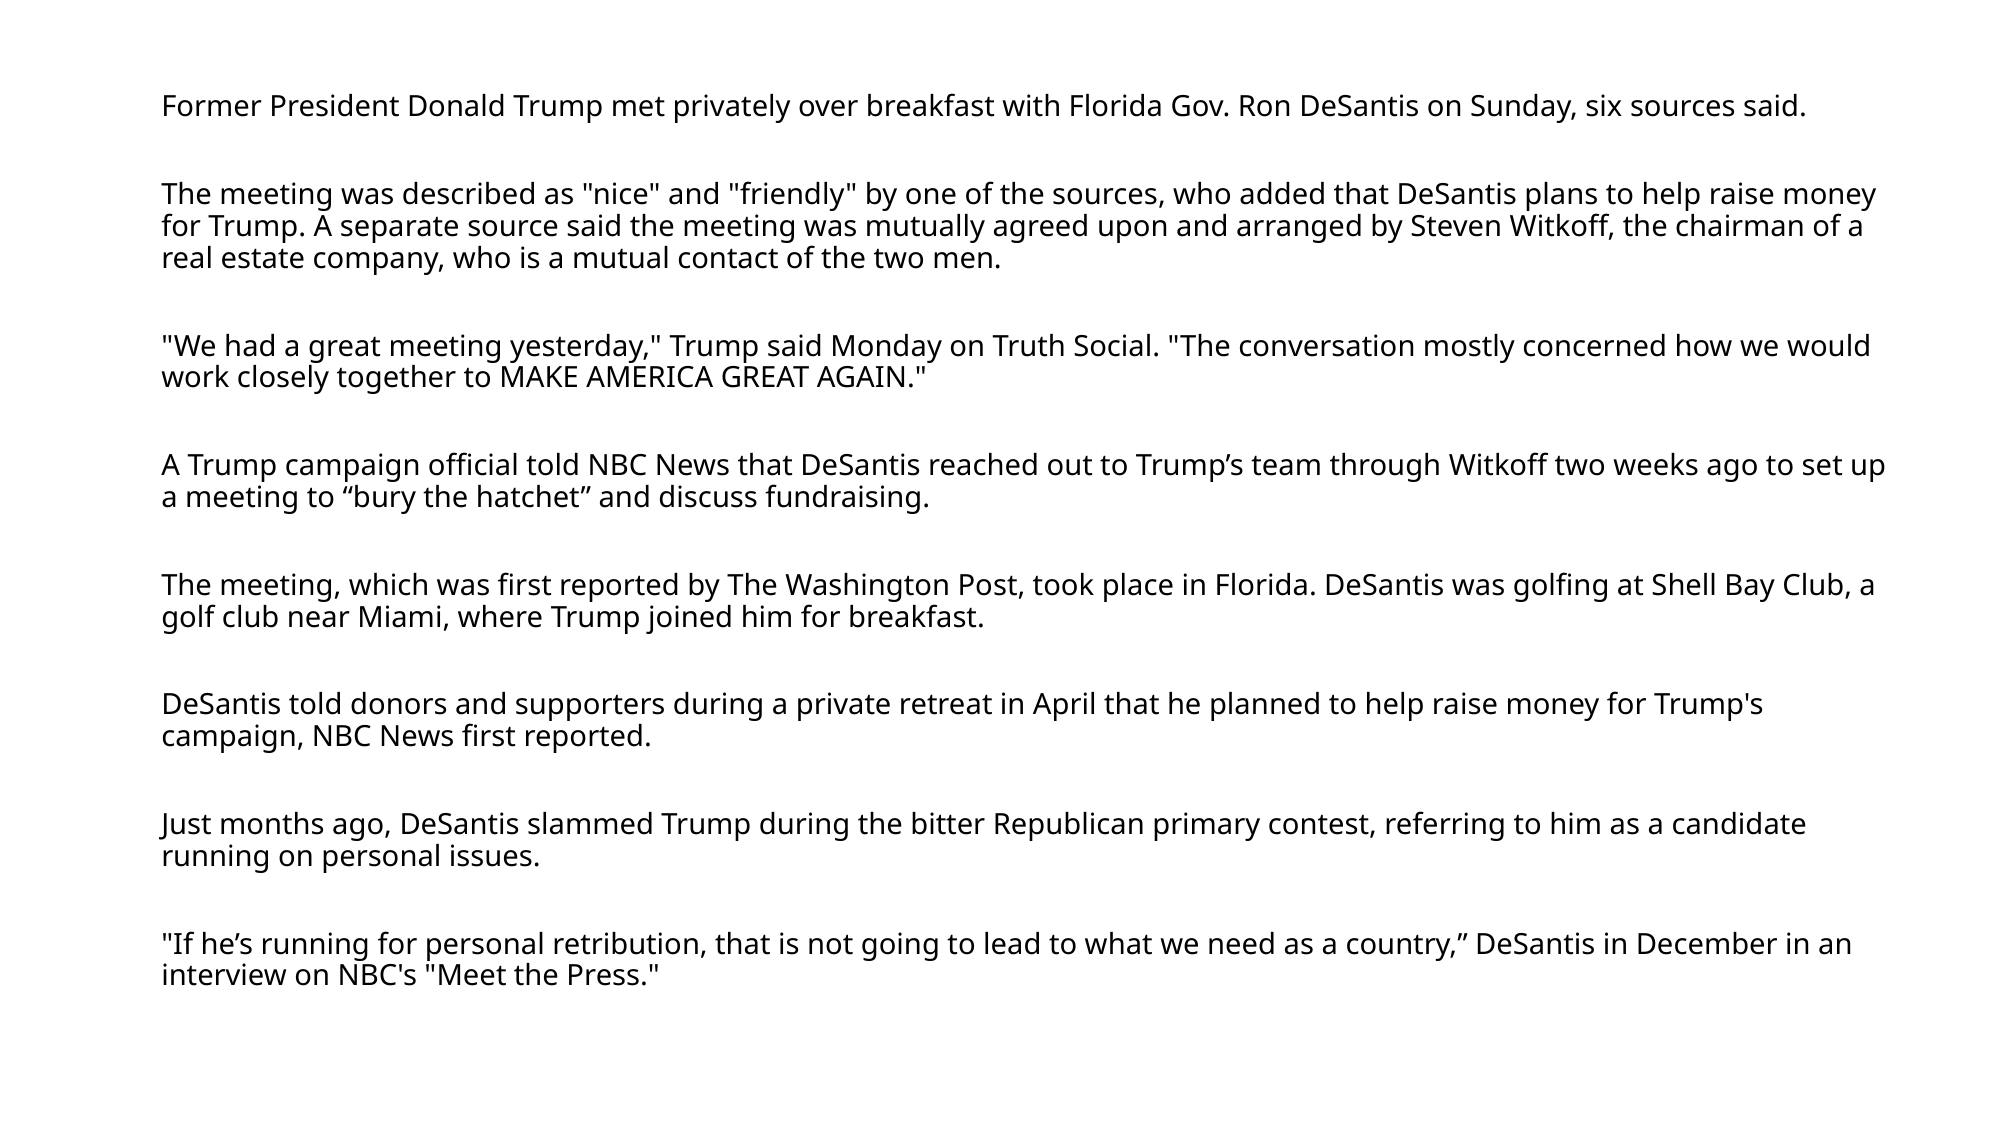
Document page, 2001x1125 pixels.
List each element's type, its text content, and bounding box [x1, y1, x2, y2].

subtitle Former President Donald Trump met privately over breakfast with Florida Gov. Ron DeSantis on Sunday, six sources said. The meeting was described as "nice" and "friendly" by one of the sources, who added that DeSantis plans to help raise money for Trump. A separate source said the meeting was mutually agreed upon and arranged by Steven Witkoff, the chairman of a real estate company, who is a mutual contact of the two men. "We had a great meeting yesterday," Trump said Monday on Truth Social. "The conversation mostly concerned how we would work closely together to MAKE AMERICA GREAT AGAIN." A Trump campaign official told NBC News that DeSantis reached out to Trump’s team through Witkoff two weeks ago to set up a meeting to “bury the hatchet” and discuss fundraising. The meeting, which was first reported by The Washington Post, took place in Florida. DeSantis was golfing at Shell Bay Club, a golf club near Miami, where Trump joined him for breakfast. DeSantis told donors and supporters during a private retreat in April that he planned to help raise money for Trump's campaign, NBC News first reported. Just months ago, DeSantis slammed Trump during the bitter Republican primary contest, referring to him as a candidate running on personal issues. "If he’s running for personal retribution, that is not going to lead to what we need as a country,” DeSantis in December in an interview on NBC's "Meet the Press." [146, 84, 1921, 1021]
